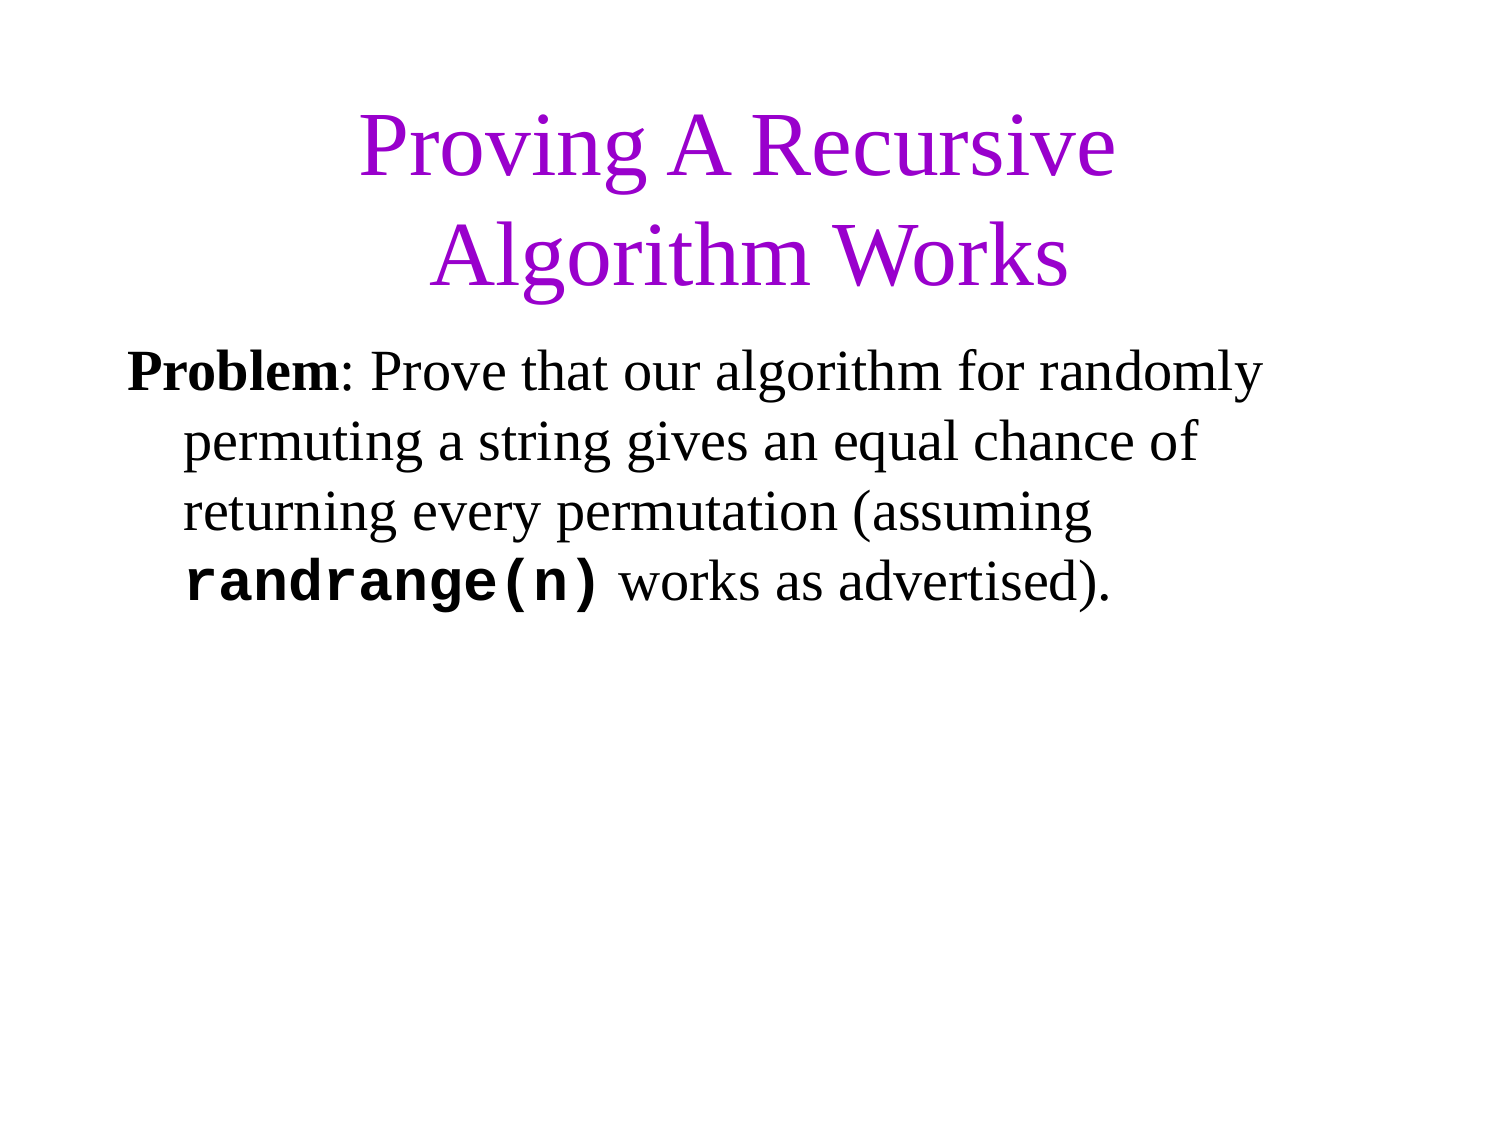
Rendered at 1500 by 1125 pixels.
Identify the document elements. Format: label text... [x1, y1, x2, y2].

title Proving A Recursive Algorithm Works [112, 99, 1388, 288]
list Problem: Prove that our algorithm for randomly permuting a string gives an equal chance of returning every permutation (assuming randrange(n) works as advertised). [112, 324, 1388, 1000]
